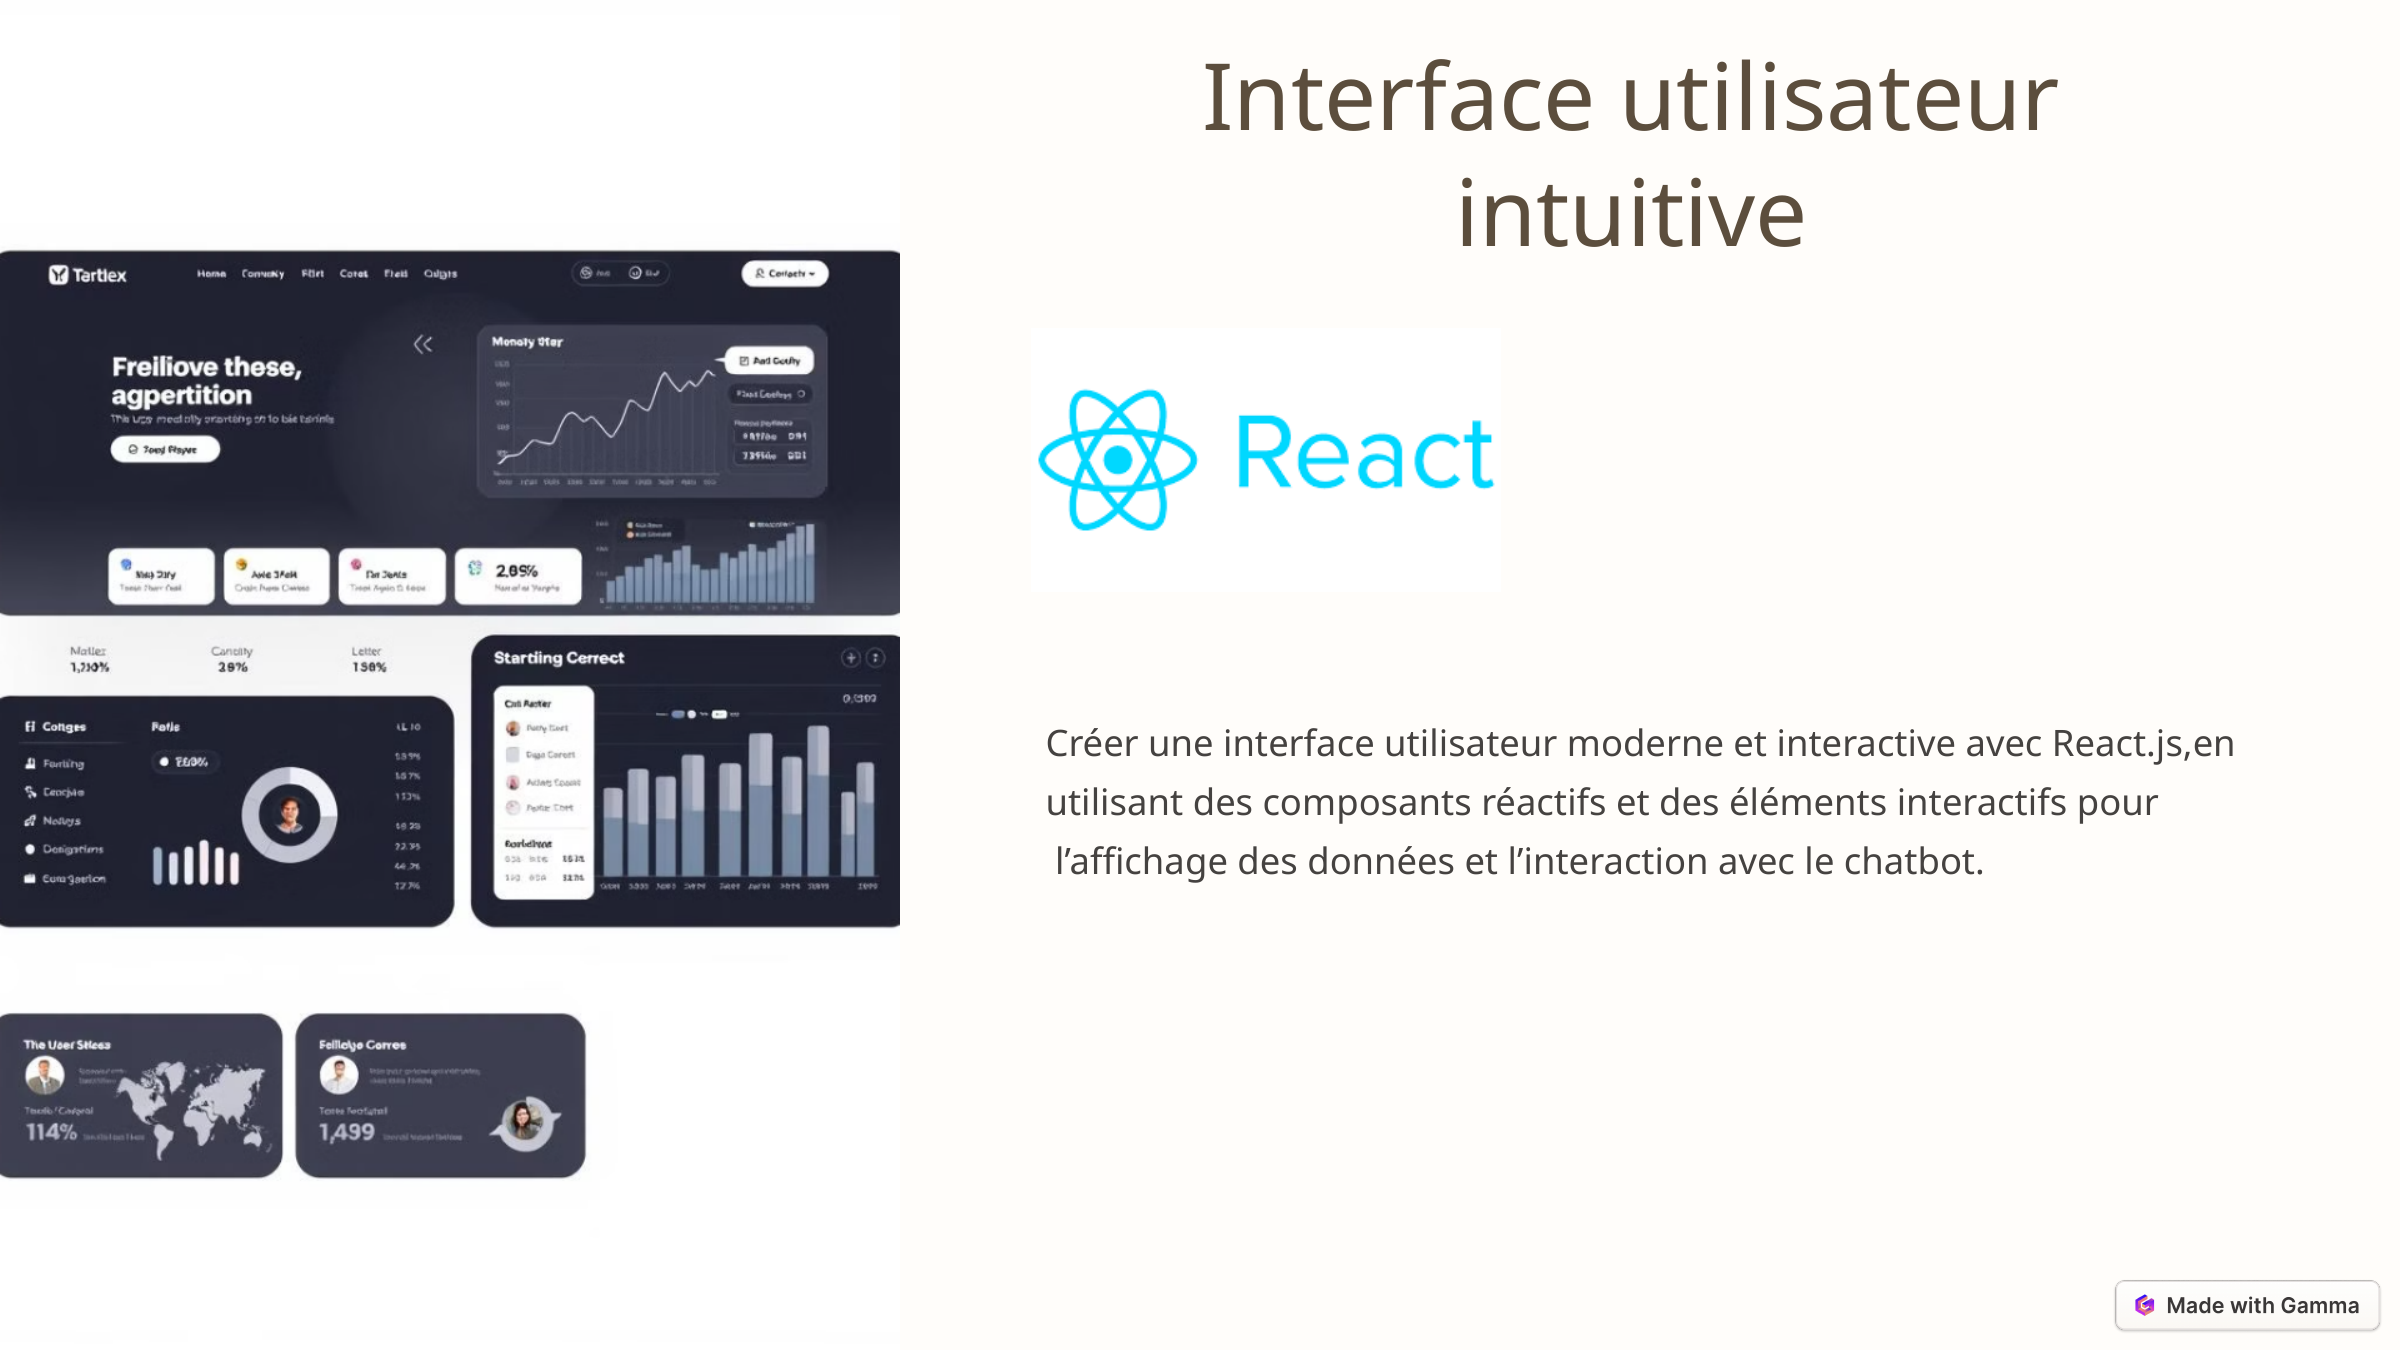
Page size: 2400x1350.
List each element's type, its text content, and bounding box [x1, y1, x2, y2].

text_box Créer une interface utilisateur moderne et interactive avec React.js,en utilisant des composants réactifs et des éléments interactifs pour l’affichage des données et l’interaction avec le chatbot. [1045, 703, 2346, 1117]
picture [0, 0, 900, 1350]
picture [2106, 1271, 2389, 1339]
picture [1031, 328, 1501, 592]
text_box Interface utilisateur intuitive [1144, 33, 2119, 267]
